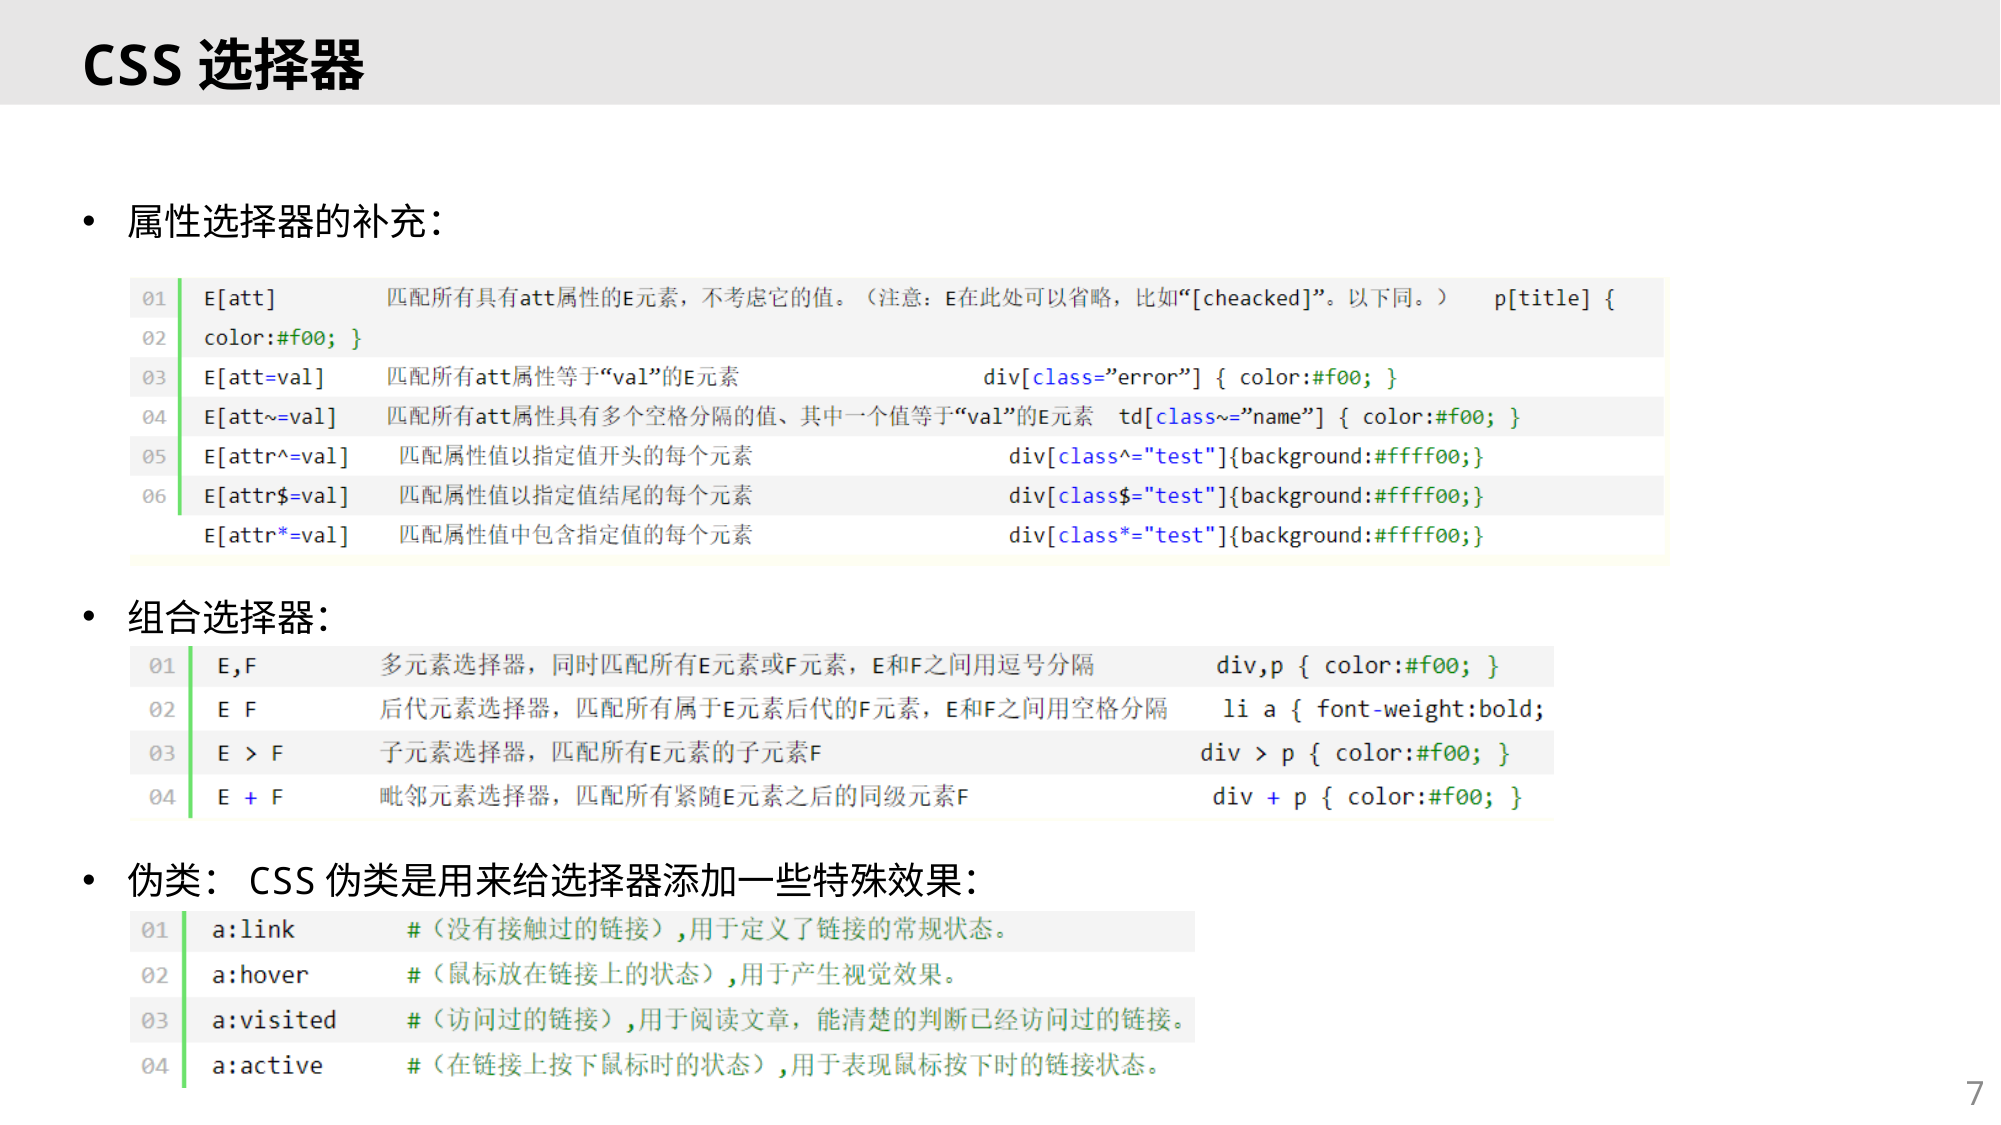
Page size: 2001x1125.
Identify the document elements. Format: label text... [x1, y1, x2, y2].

list 属性选择器的补充： 组合选择器： 伪类：CSS伪类是用来给选择器添加一些特殊效果： [67, 125, 1945, 1103]
picture [130, 911, 1195, 1088]
picture [130, 646, 1554, 821]
title CSS选择器 [67, 16, 1945, 119]
picture [130, 277, 1670, 566]
slide_number 7 [1550, 1065, 2000, 1125]
